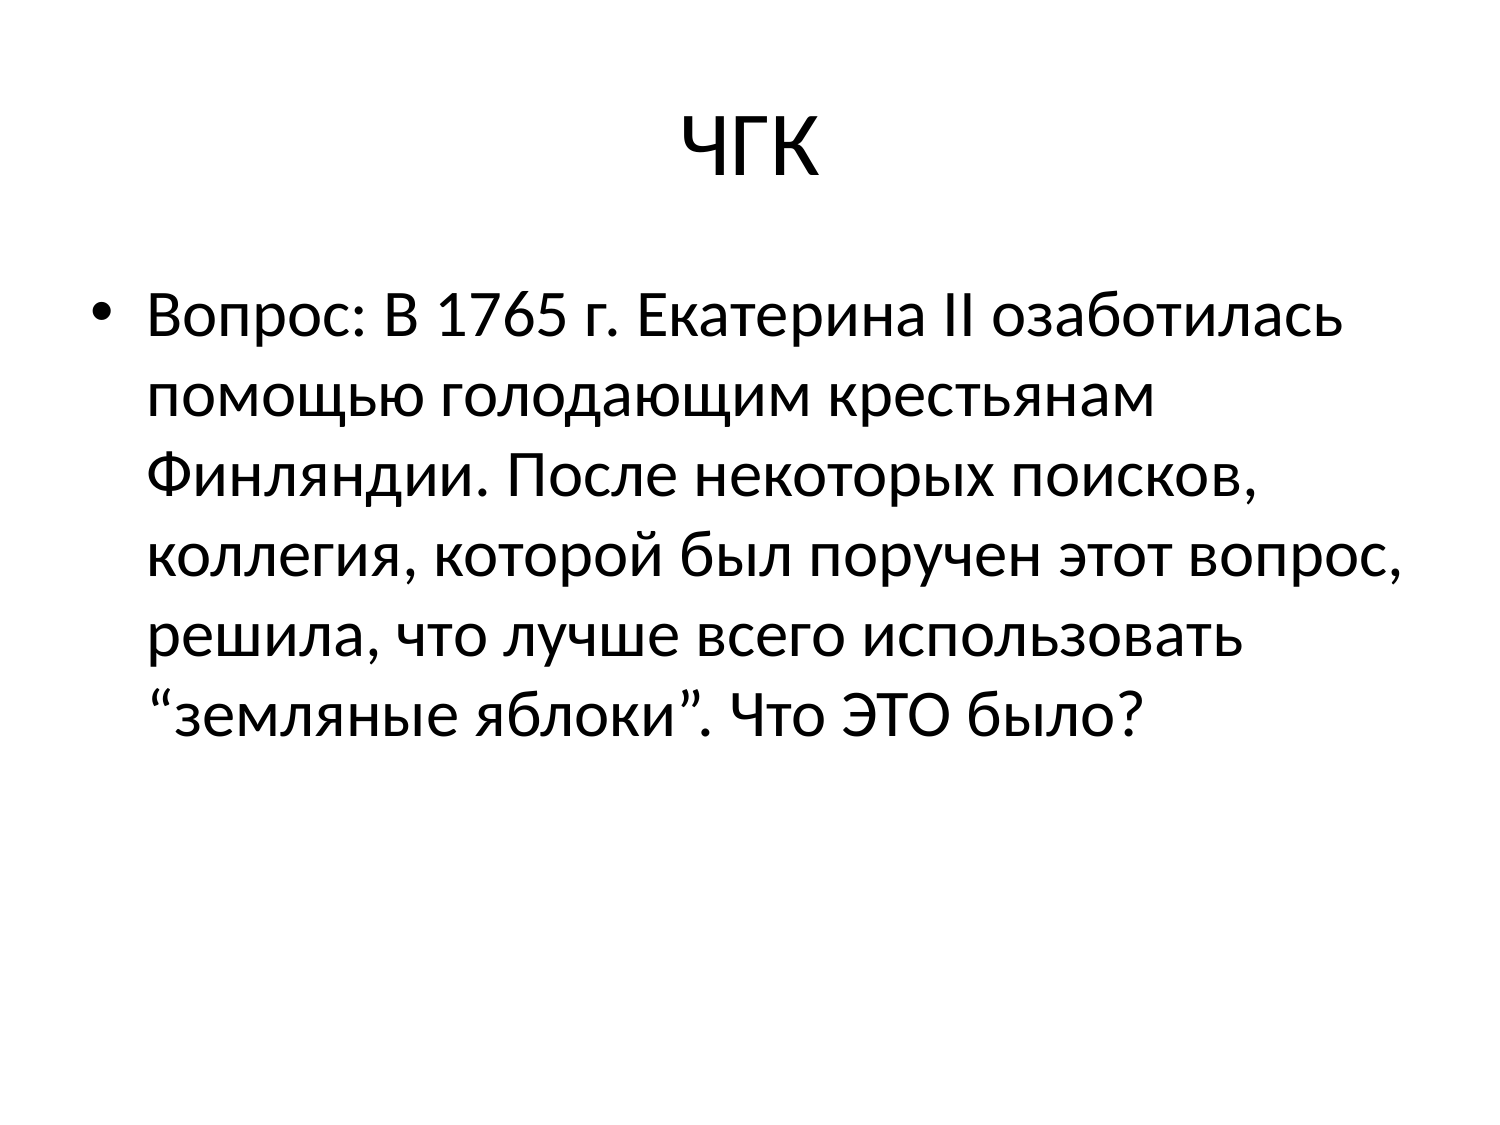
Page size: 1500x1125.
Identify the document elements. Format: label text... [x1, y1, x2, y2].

list Вопрос: В 1765 г. Екатерина II озаботилась помощью голодающим крестьянам Финляндии. После некоторых поисков, коллегия, которой был поручен этот вопрос, решила, что лучше всего использовать “земляные яблоки”. Что ЭТО было? [75, 262, 1425, 1005]
title ЧГК [75, 45, 1425, 233]
